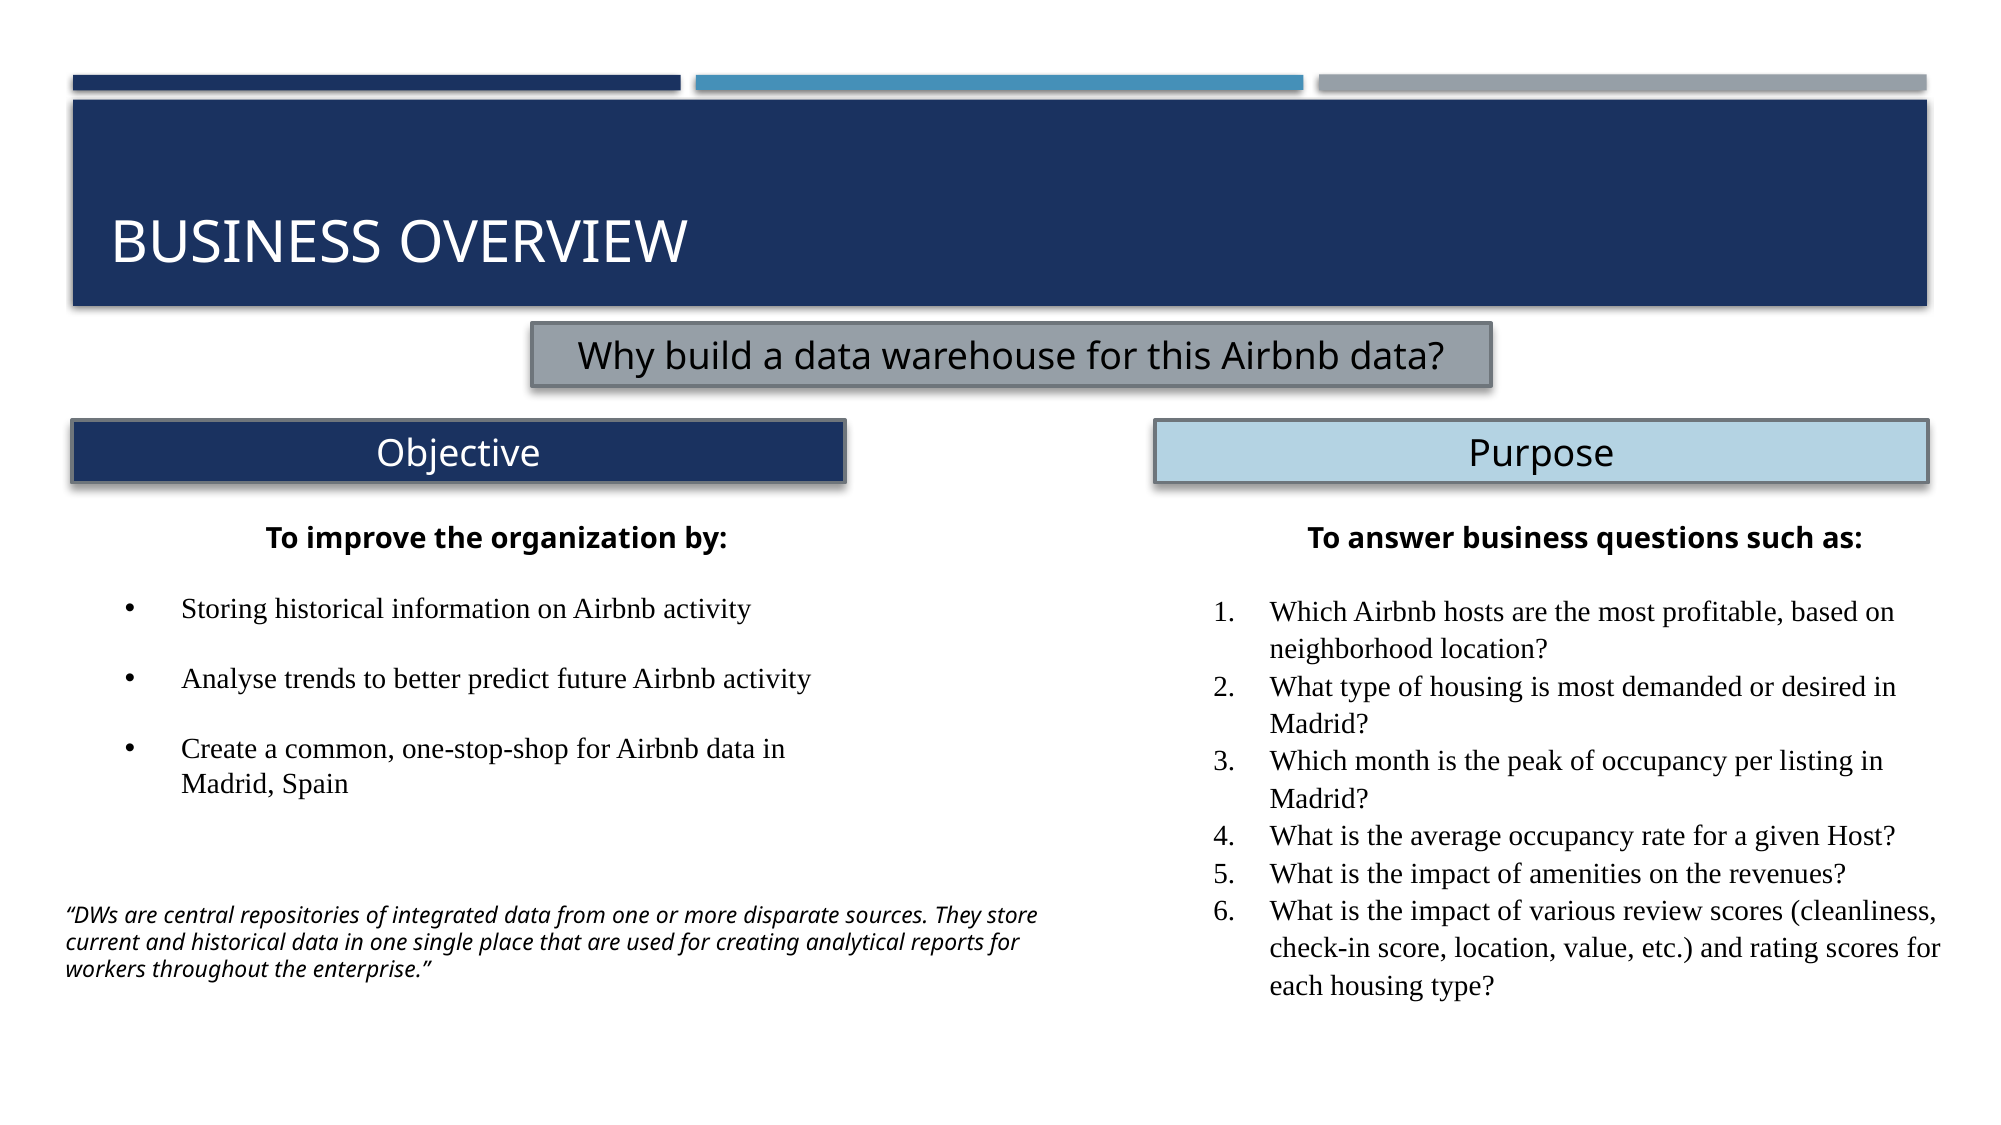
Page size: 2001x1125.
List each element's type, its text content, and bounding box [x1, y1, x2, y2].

title Business overview [95, 119, 1905, 282]
text_box Purpose [1153, 418, 1930, 484]
text_box “DWs are central repositories of integrated data from one or more disparate sources. They store current and historical data in one single place that are used for creating analytical reports for workers throughout the enterprise.” [50, 892, 1074, 990]
text_box To improve the organization by: Storing historical information on Airbnb activity Analyse trends to better predict future Airbnb activity Create a common, one-stop-shop for Airbnb data in Madrid, Spain [110, 512, 884, 877]
text_box To answer business questions such as: Which Airbnb hosts are the most profitable, based on neighborhood location? What type of housing is most demanded or desired in Madrid? Which month is the peak of occupancy per listing in Madrid? What is the average occupancy rate for a given Host? What is the impact of amenities on the revenues? What is the impact of various review scores (cleanliness, check-in score, location, value, etc.) and rating scores for each housing type? [1198, 512, 1972, 1009]
text_box Objective [70, 418, 847, 484]
text_box Why build a data warehouse for this Airbnb data? [530, 321, 1493, 388]
